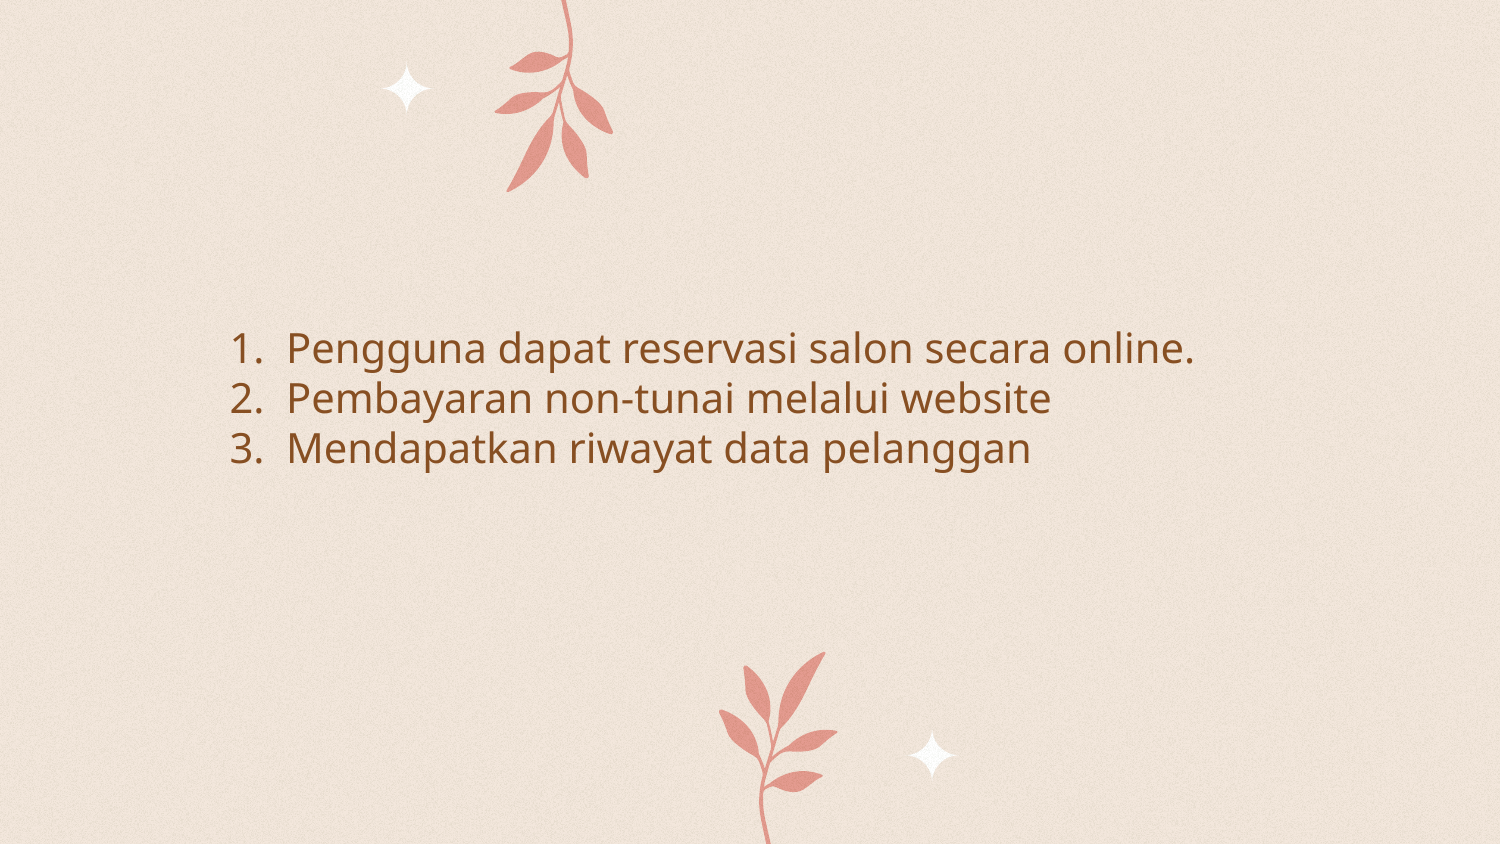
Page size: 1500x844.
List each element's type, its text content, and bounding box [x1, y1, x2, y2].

subtitle Pengguna dapat reservasi salon secara online. Pembayaran non-tunai melalui website Mendapatkan riwayat data pelanggan [214, 306, 1312, 556]
picture [0, 0, 1500, 844]
